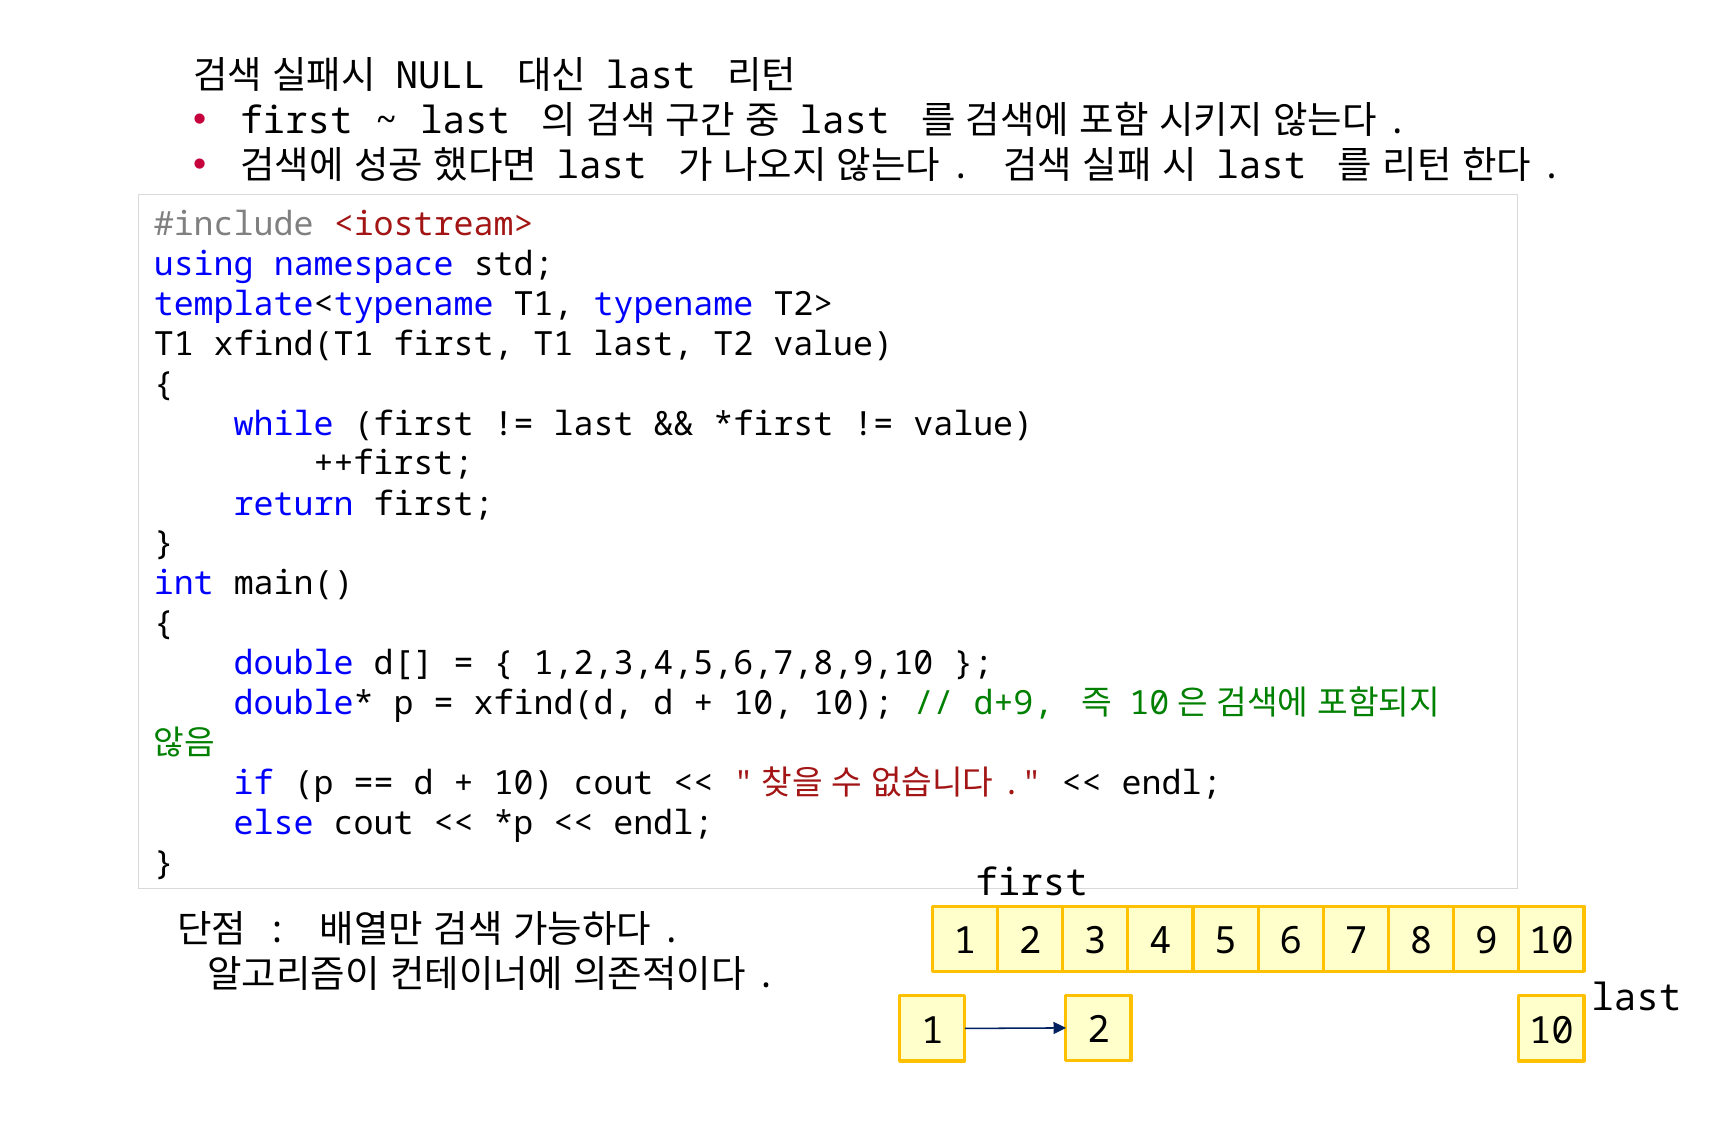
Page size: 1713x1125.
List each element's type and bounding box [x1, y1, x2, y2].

text_box [138, 35, 1697, 1063]
text_box [897, 993, 1133, 1063]
